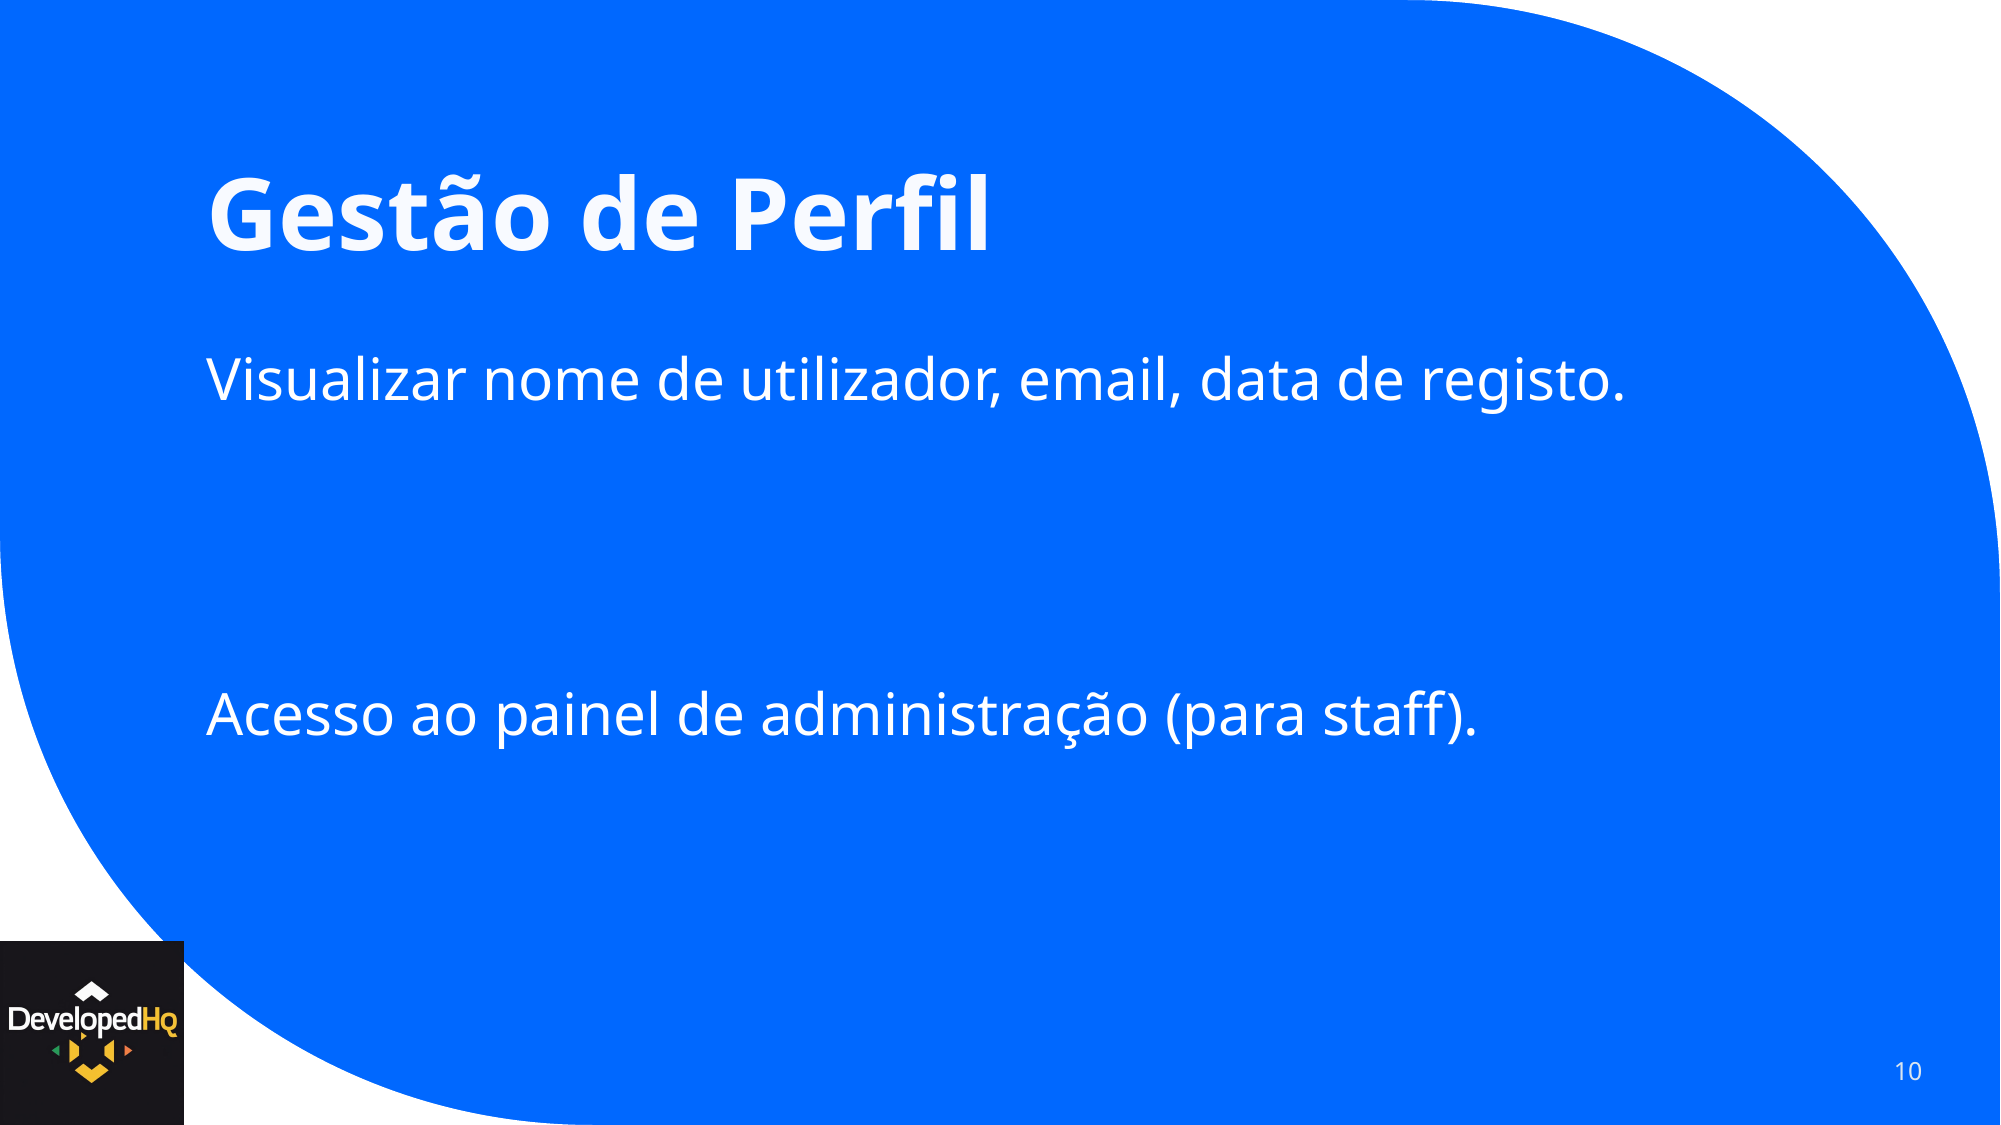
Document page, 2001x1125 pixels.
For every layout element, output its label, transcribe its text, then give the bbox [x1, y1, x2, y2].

title Gestão de Perfil [191, 62, 1796, 280]
picture [0, 941, 184, 1125]
list Visualizar nome de utilizador, email, data de registo. Acesso ao painel de administração (para staff). [191, 342, 1796, 895]
slide_number 10 [1665, 1042, 1938, 1103]
